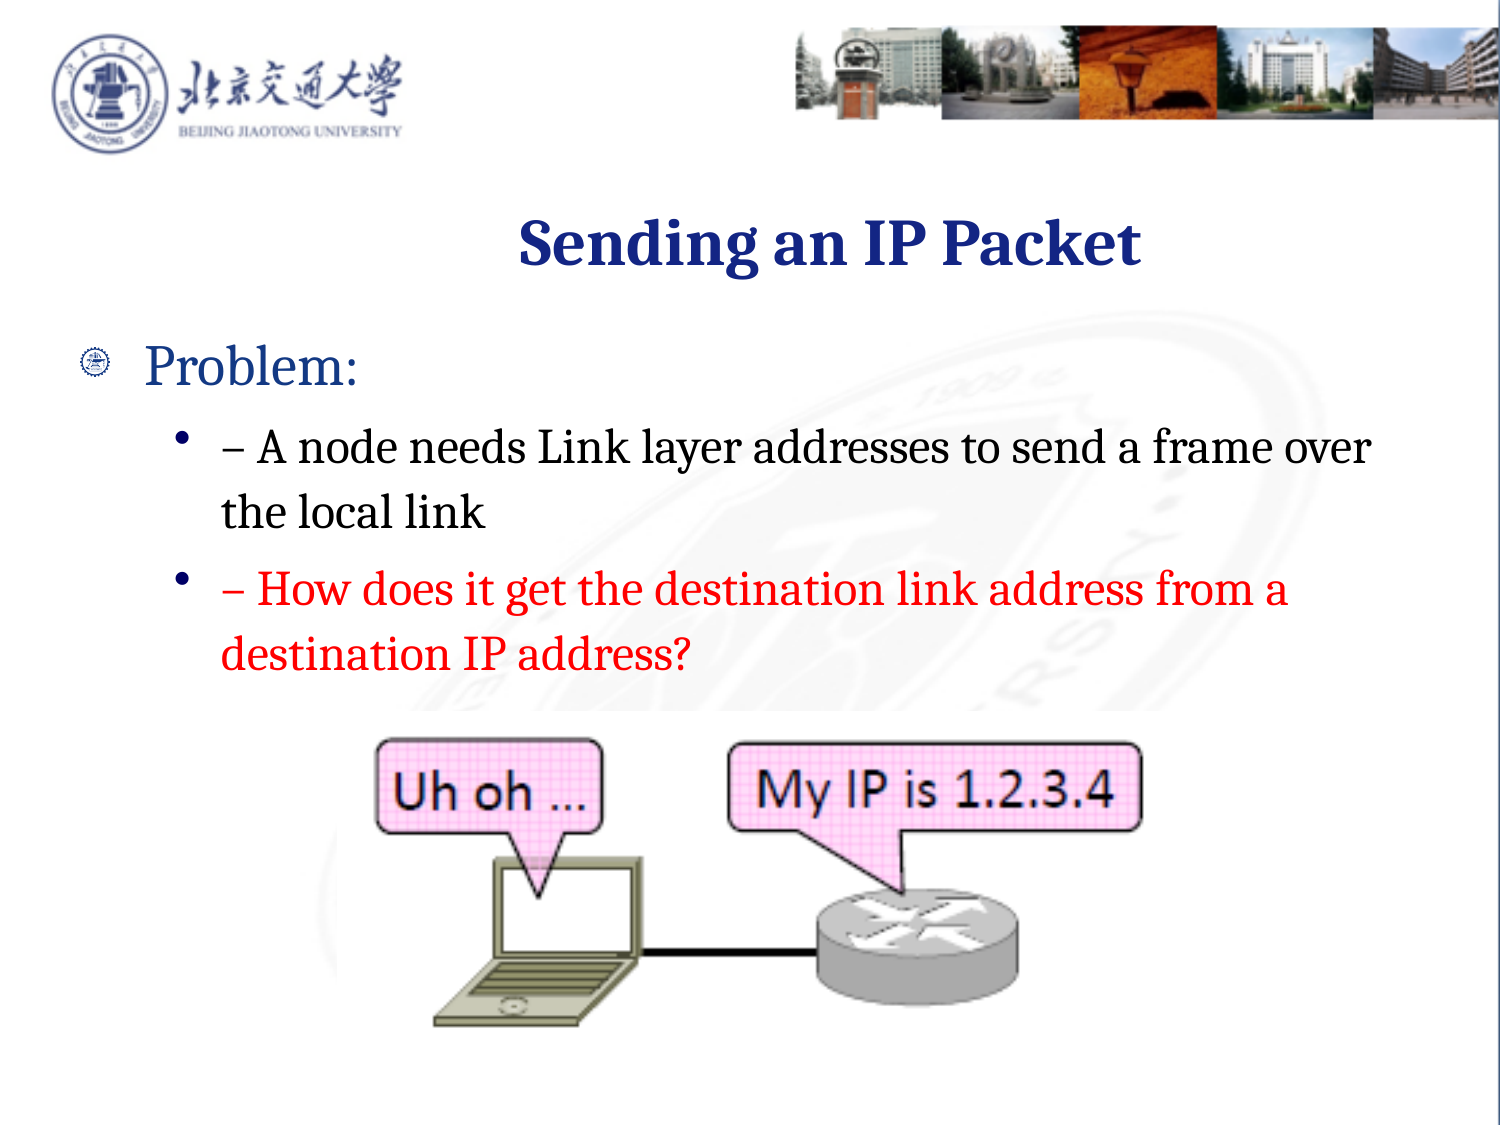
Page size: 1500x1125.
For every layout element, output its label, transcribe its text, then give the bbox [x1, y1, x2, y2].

picture [0, 0, 1500, 1125]
text_box Sending an IP Packet [399, 191, 1263, 287]
text_box Problem: – A node needs Link layer addresses to send a frame over the local link – How does it get the destination link address from a destination IP address? [55, 312, 1432, 1025]
